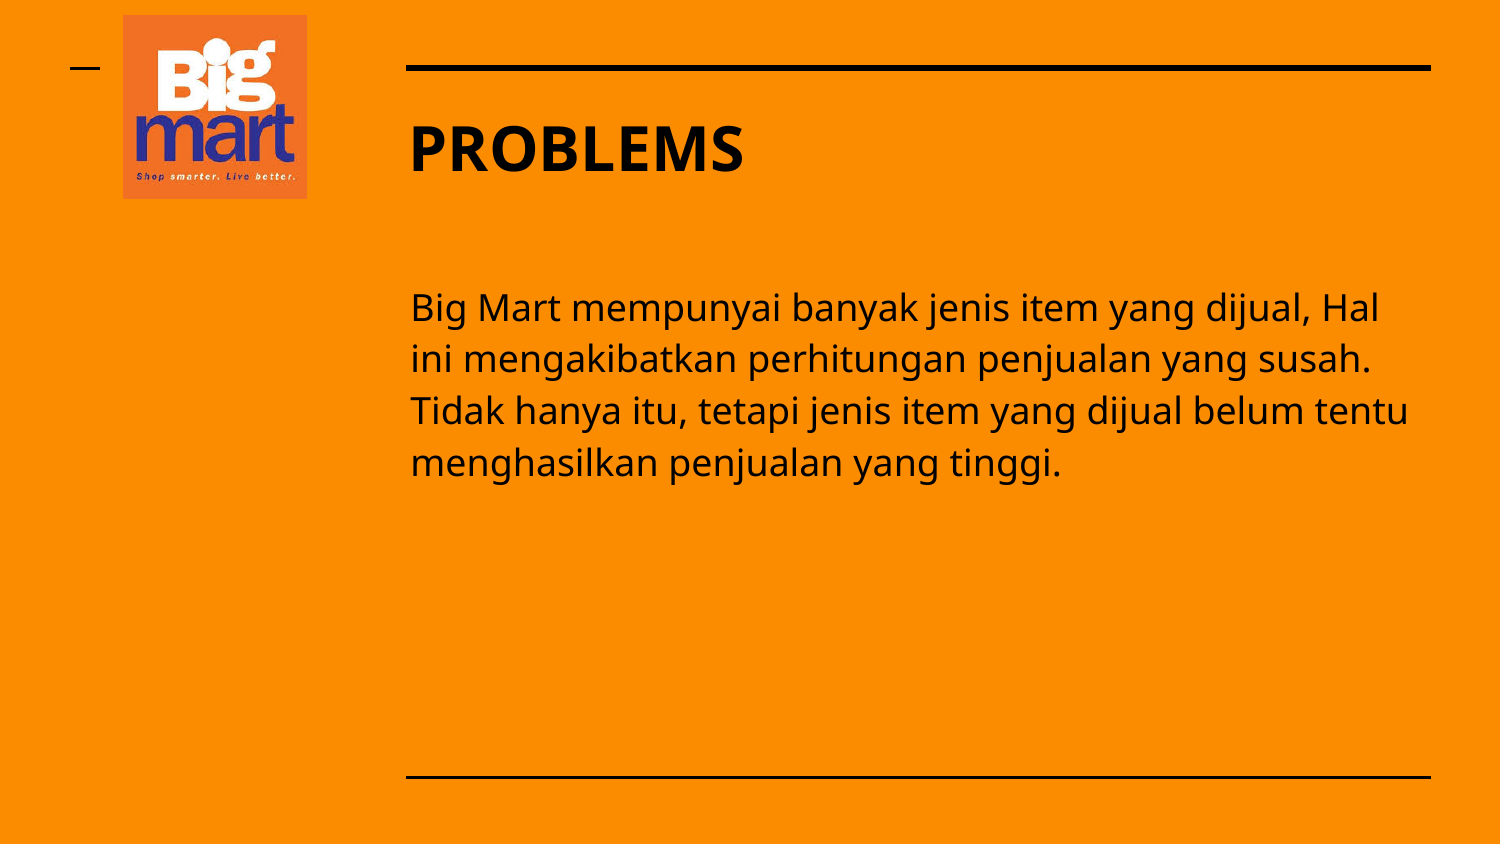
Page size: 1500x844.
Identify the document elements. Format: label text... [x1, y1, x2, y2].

list Big Mart mempunyai banyak jenis item yang dijual, Hal ini mengakibatkan perhitungan penjualan yang susah. Tidak hanya itu, tetapi jenis item yang dijual belum tentu menghasilkan penjualan yang tinggi. [395, 261, 1433, 755]
picture [123, 15, 307, 199]
title PROBLEMS [393, 94, 1431, 199]
